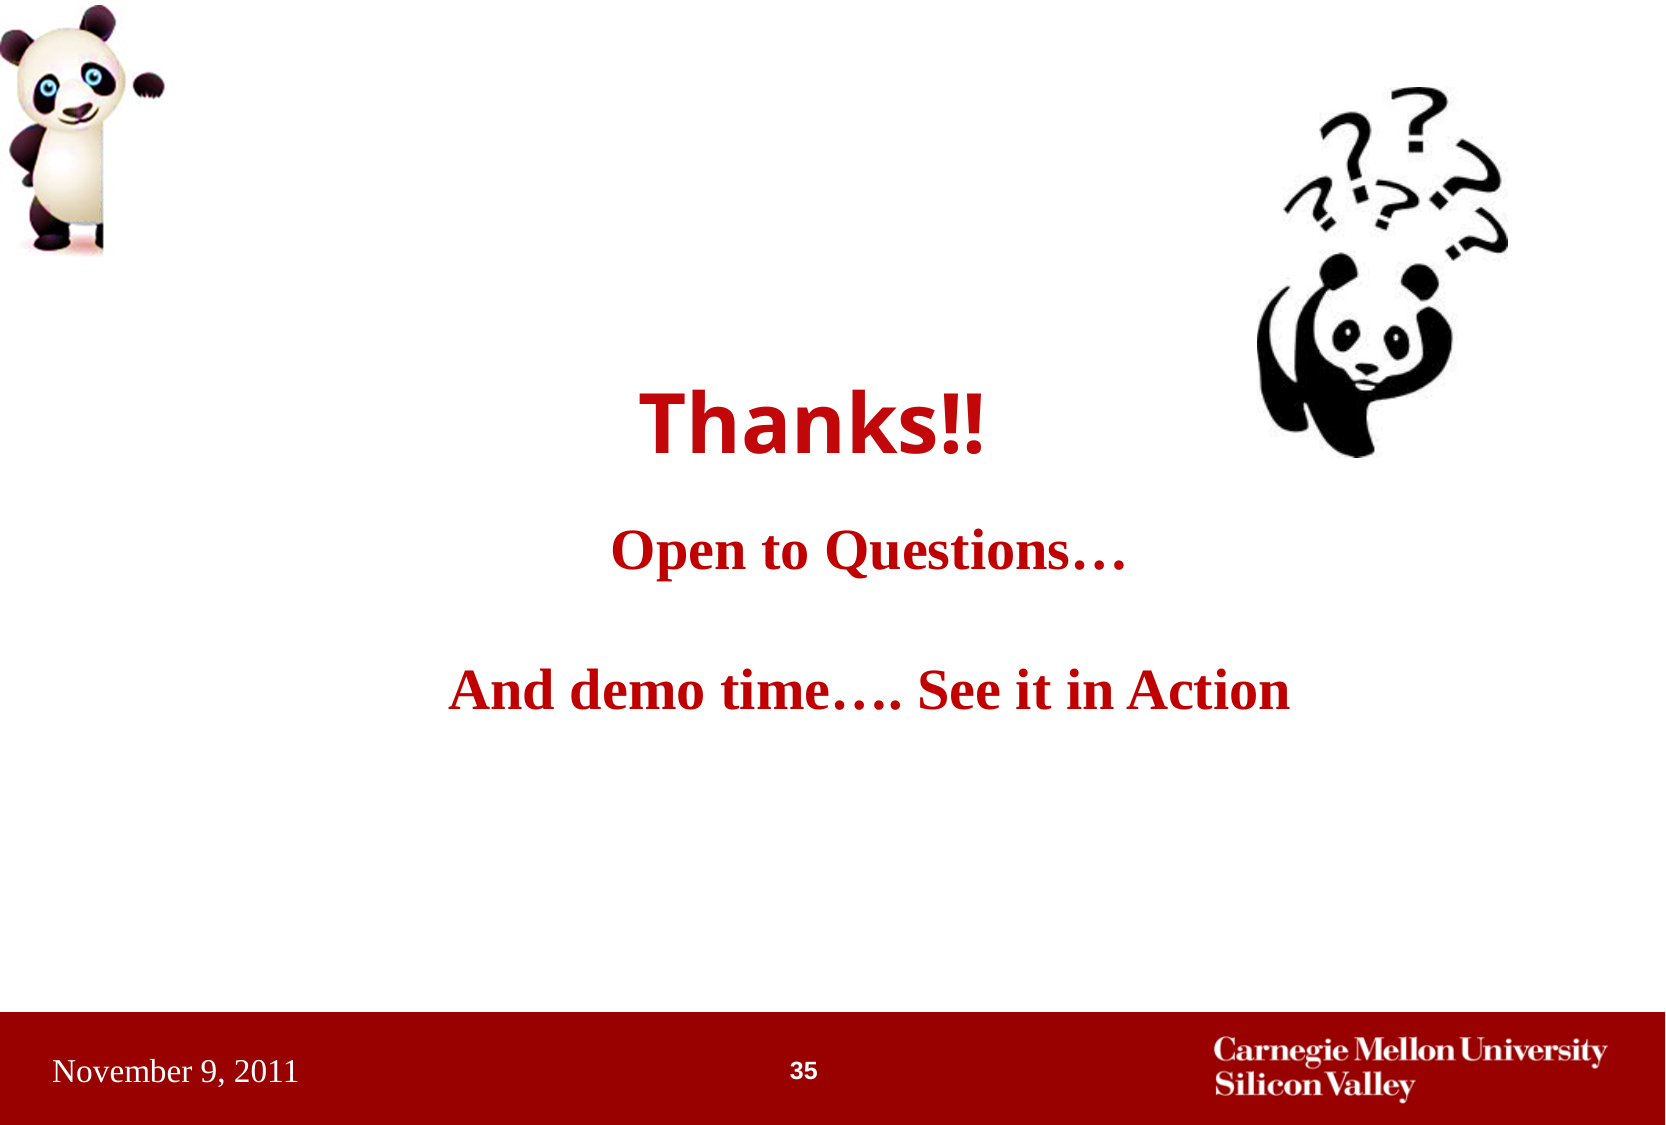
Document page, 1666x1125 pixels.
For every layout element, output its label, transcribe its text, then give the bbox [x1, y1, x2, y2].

picture [0, 5, 205, 268]
slide_number 35 [751, 1047, 833, 1125]
picture [0, 1012, 1666, 1125]
title Thanks!! [105, 362, 1521, 475]
picture [1257, 87, 1508, 459]
text_box Open to Questions… And demo time…. See it in Action [420, 503, 1321, 729]
